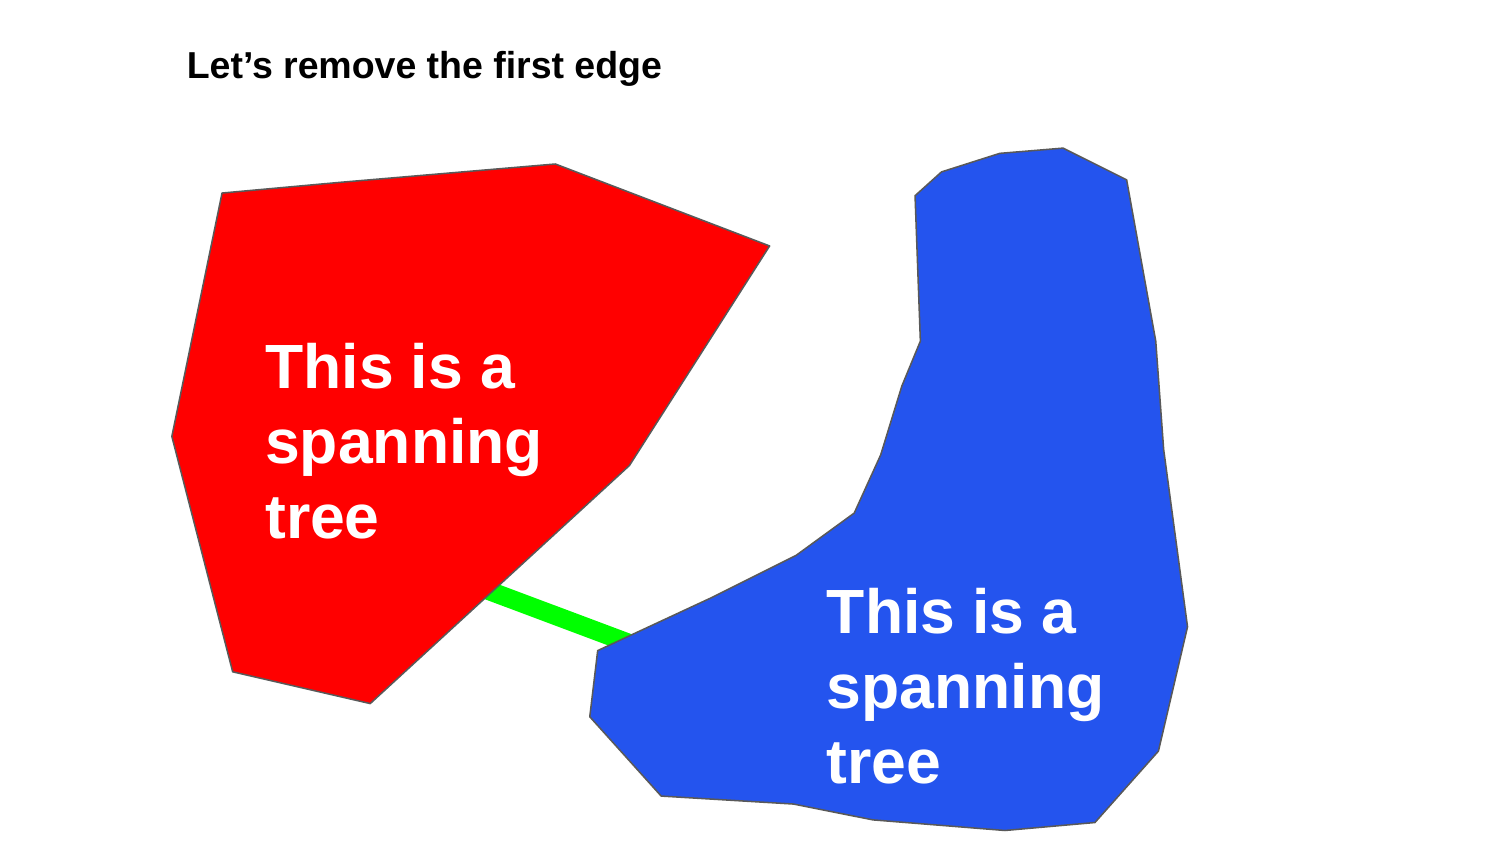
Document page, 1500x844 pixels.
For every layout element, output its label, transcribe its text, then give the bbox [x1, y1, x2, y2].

text_box Let’s remove the first edge [171, 26, 1348, 148]
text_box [453, 577, 665, 657]
text_box [589, 148, 1188, 831]
text_box [171, 163, 770, 704]
text_box This is a spanning tree [250, 311, 590, 419]
text_box This is a spanning tree [811, 556, 1166, 754]
